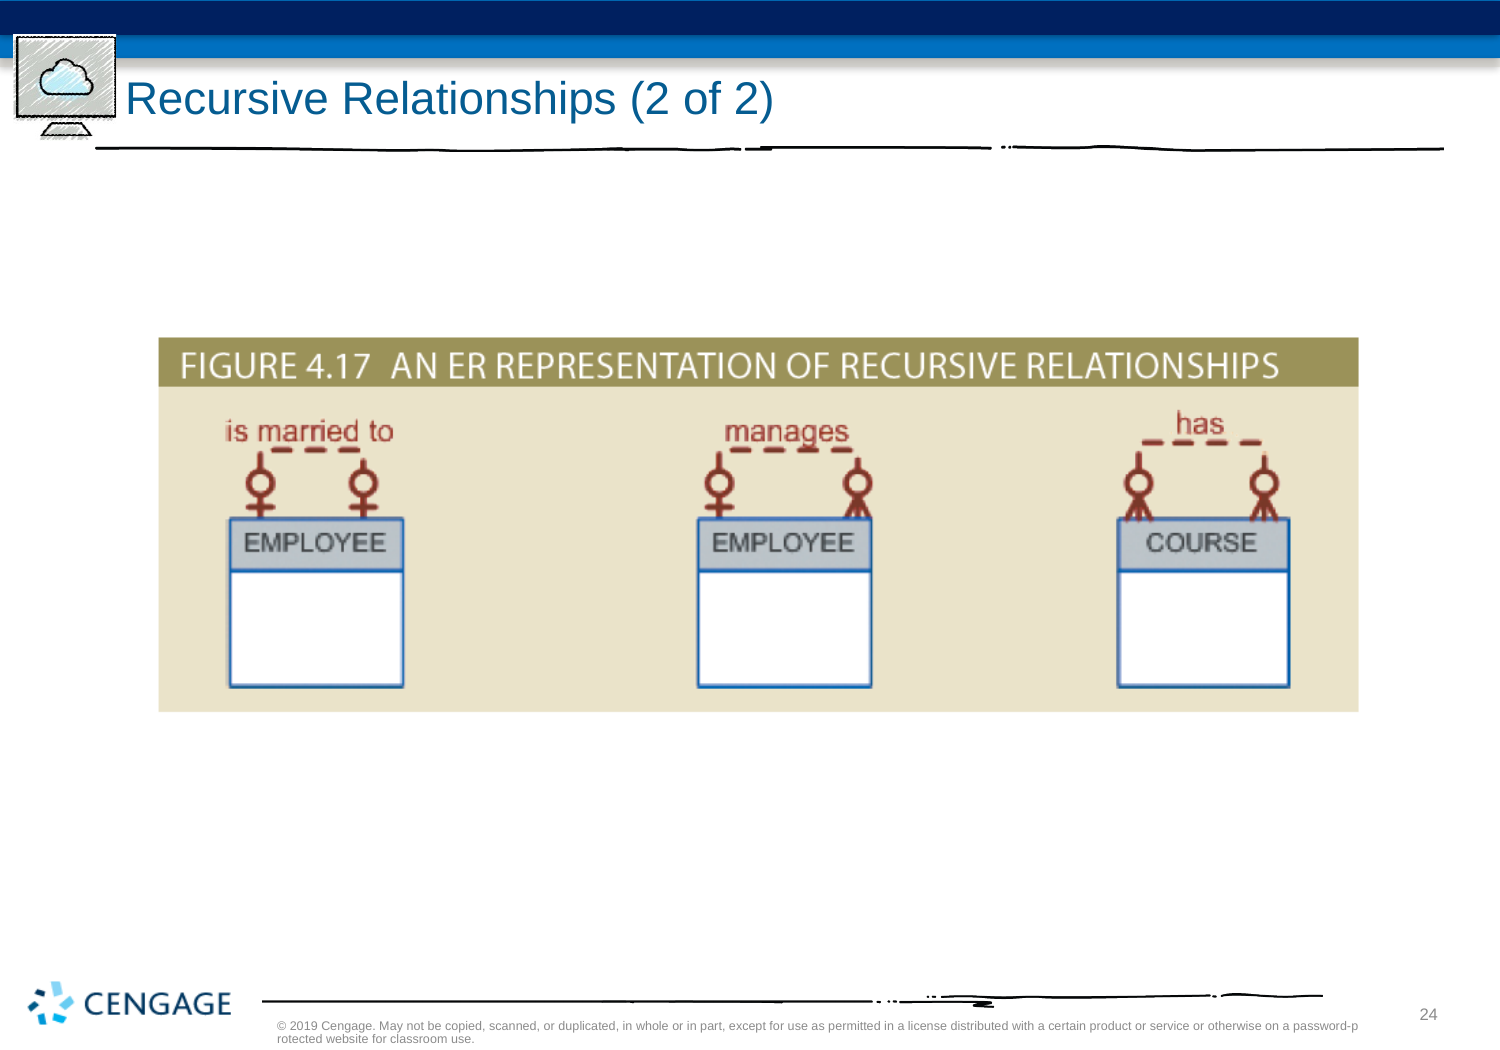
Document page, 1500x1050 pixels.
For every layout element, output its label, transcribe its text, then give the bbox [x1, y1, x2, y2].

picture [262, 993, 1323, 1007]
picture [13, 34, 117, 141]
picture [7, 968, 244, 1037]
footer © 2019 Cengage. May not be copied, scanned, or duplicated, in whole or in part, except for use as permitted in a license distributed with a certain product or service or otherwise on a password-protected website for classroom use. [262, 1007, 1375, 1045]
picture [137, 324, 1401, 734]
title Recursive Relationships (2 of 2) [125, 77, 1442, 125]
picture [95, 145, 1444, 152]
